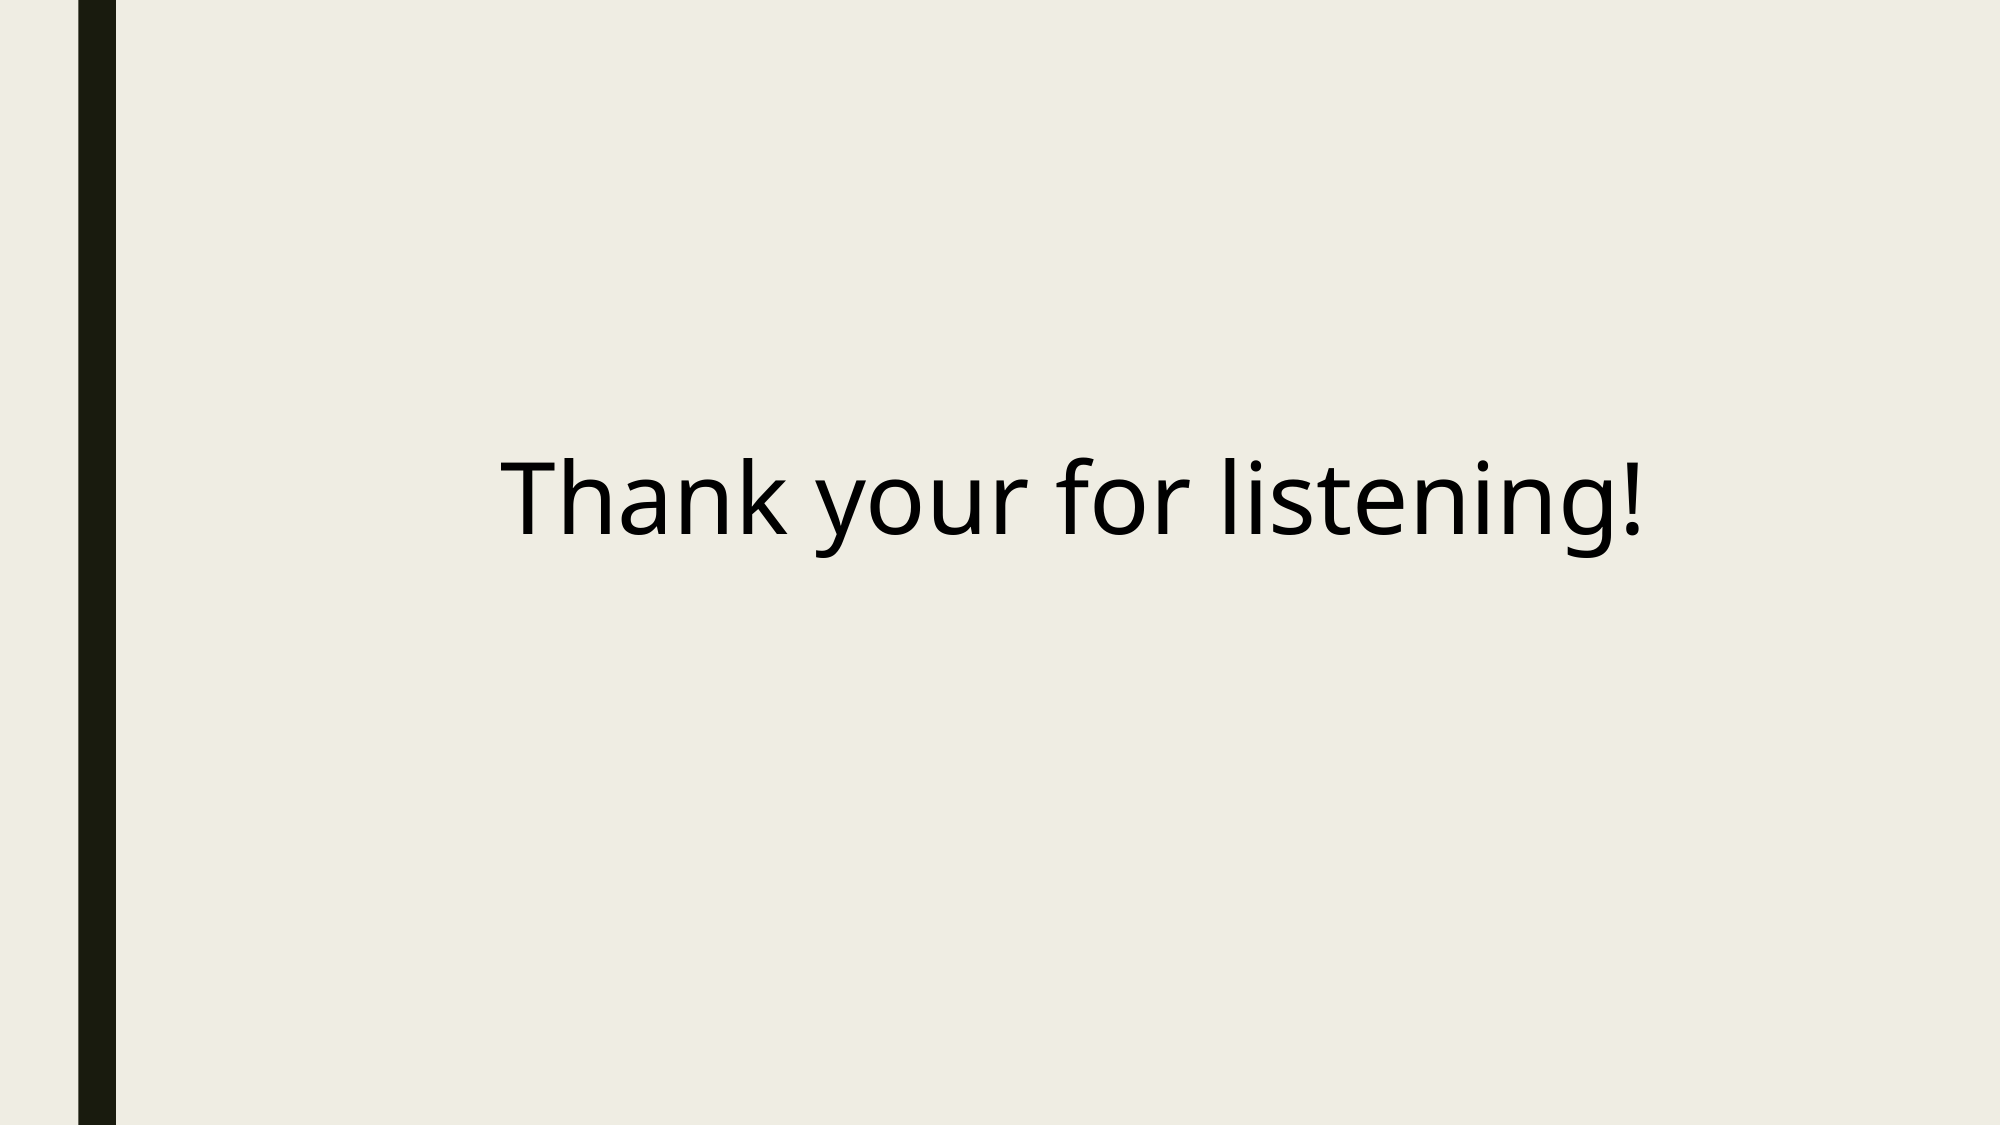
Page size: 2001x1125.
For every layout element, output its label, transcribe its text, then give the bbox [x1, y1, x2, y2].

text_box Thank your for listening! [486, 427, 1843, 562]
